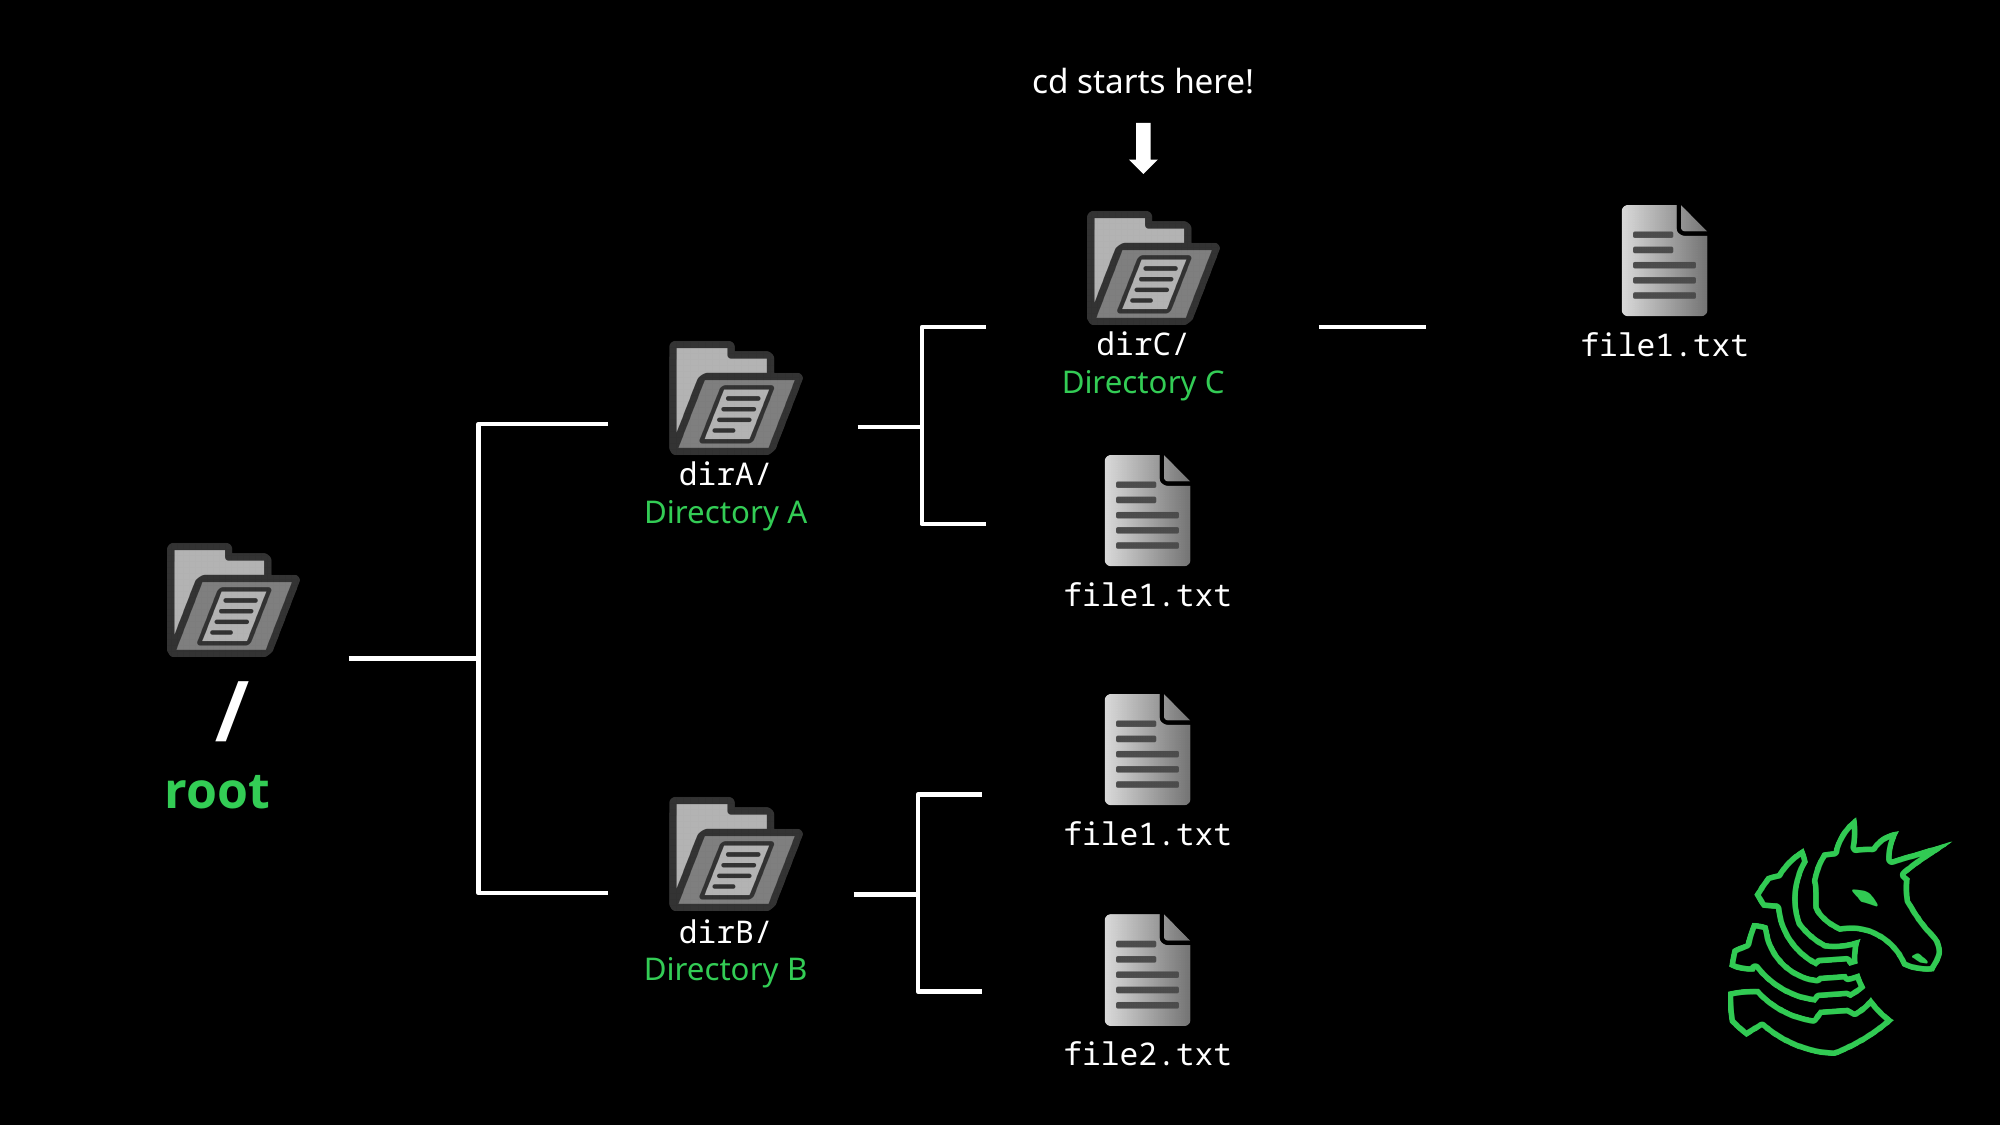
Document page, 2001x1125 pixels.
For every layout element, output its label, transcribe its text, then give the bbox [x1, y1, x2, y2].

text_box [348, 658, 609, 894]
text_box [1128, 122, 1158, 175]
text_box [1460, 193, 1869, 399]
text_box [988, 902, 1307, 1108]
picture [160, 526, 305, 671]
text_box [596, 779, 856, 985]
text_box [1013, 194, 1273, 397]
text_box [860, 426, 987, 525]
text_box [596, 324, 856, 527]
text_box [856, 894, 983, 992]
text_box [988, 443, 1307, 649]
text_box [348, 423, 609, 657]
text_box cd starts here! [1005, 45, 1281, 115]
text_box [858, 326, 987, 426]
text_box / root [137, 703, 328, 774]
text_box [988, 681, 1307, 887]
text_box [860, 794, 983, 894]
picture [1728, 817, 1953, 1056]
